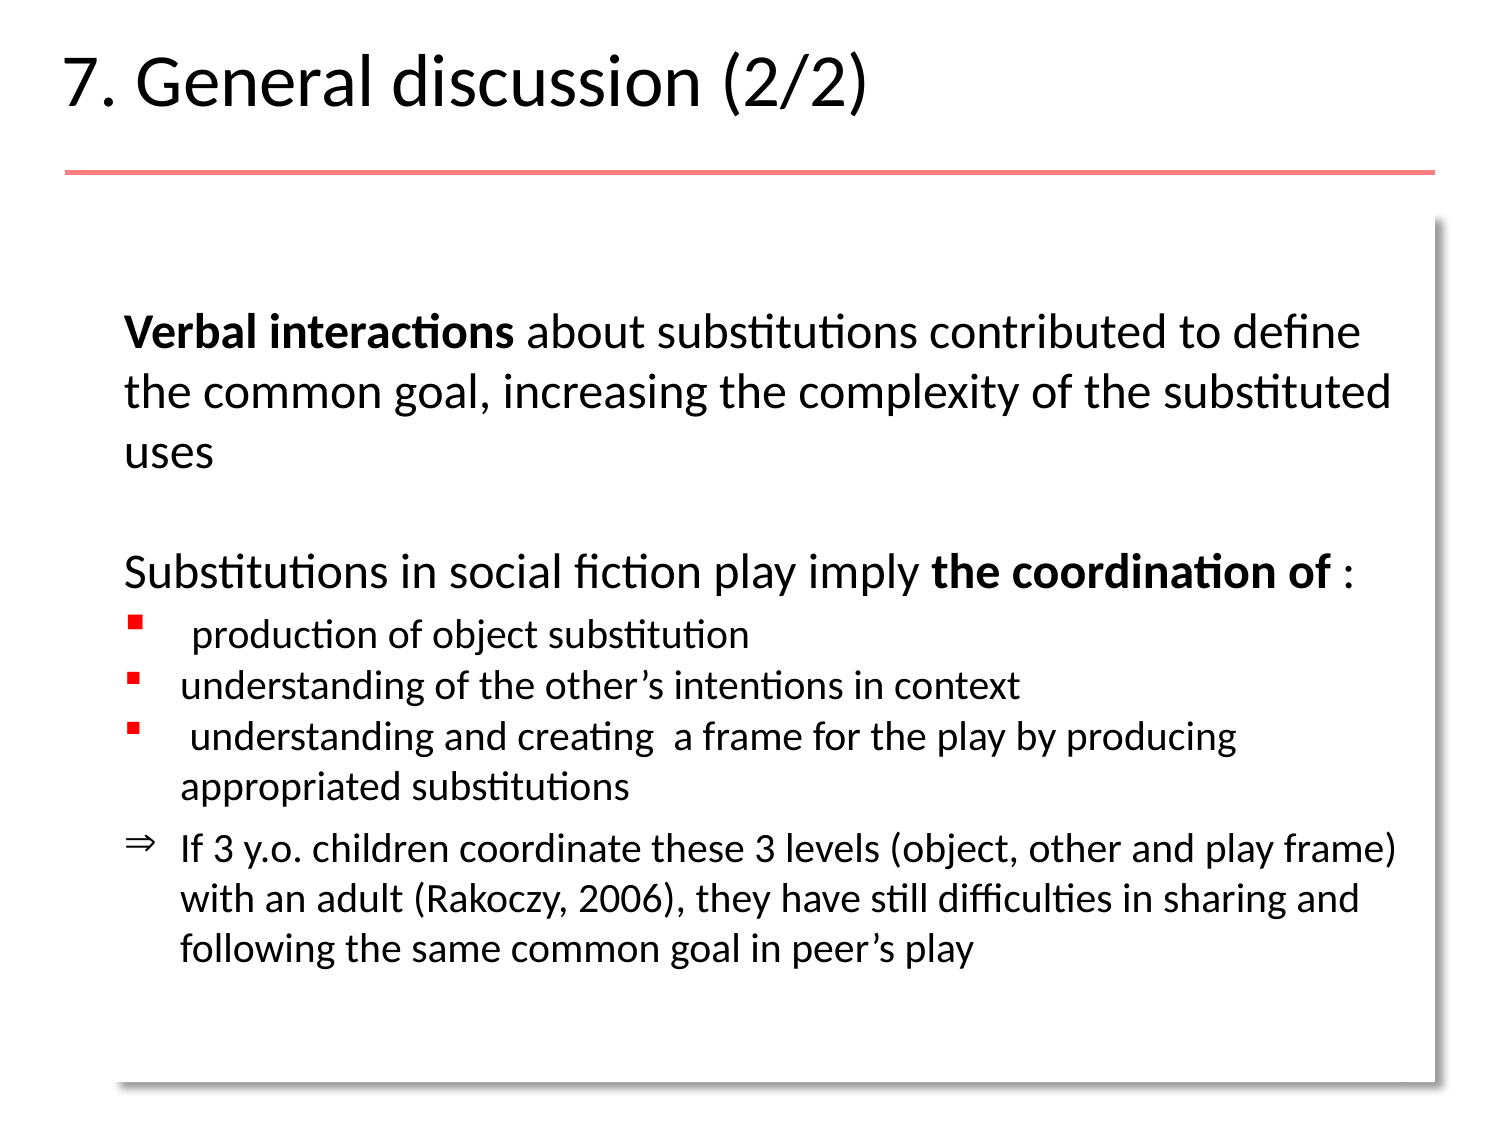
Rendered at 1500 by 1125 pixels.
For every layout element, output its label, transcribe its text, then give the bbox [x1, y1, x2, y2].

text_box Verbal interactions about substitutions contributed to define the common goal, increasing the complexity of the substituted uses Substitutions in social fiction play imply the coordination of : production of object substitution understanding of the other’s intentions in context understanding and creating a frame for the play by producing appropriated substitutions If 3 y.o. children coordinate these 3 levels (object, other and play frame) with an adult (Rakoczy, 2006), they have still difficulties in sharing and following the same common goal in peer’s play [110, 210, 1437, 1084]
text_box 7. General discussion (2/2) [45, 76, 1378, 167]
slide_number 18 [1074, 1042, 1425, 1103]
